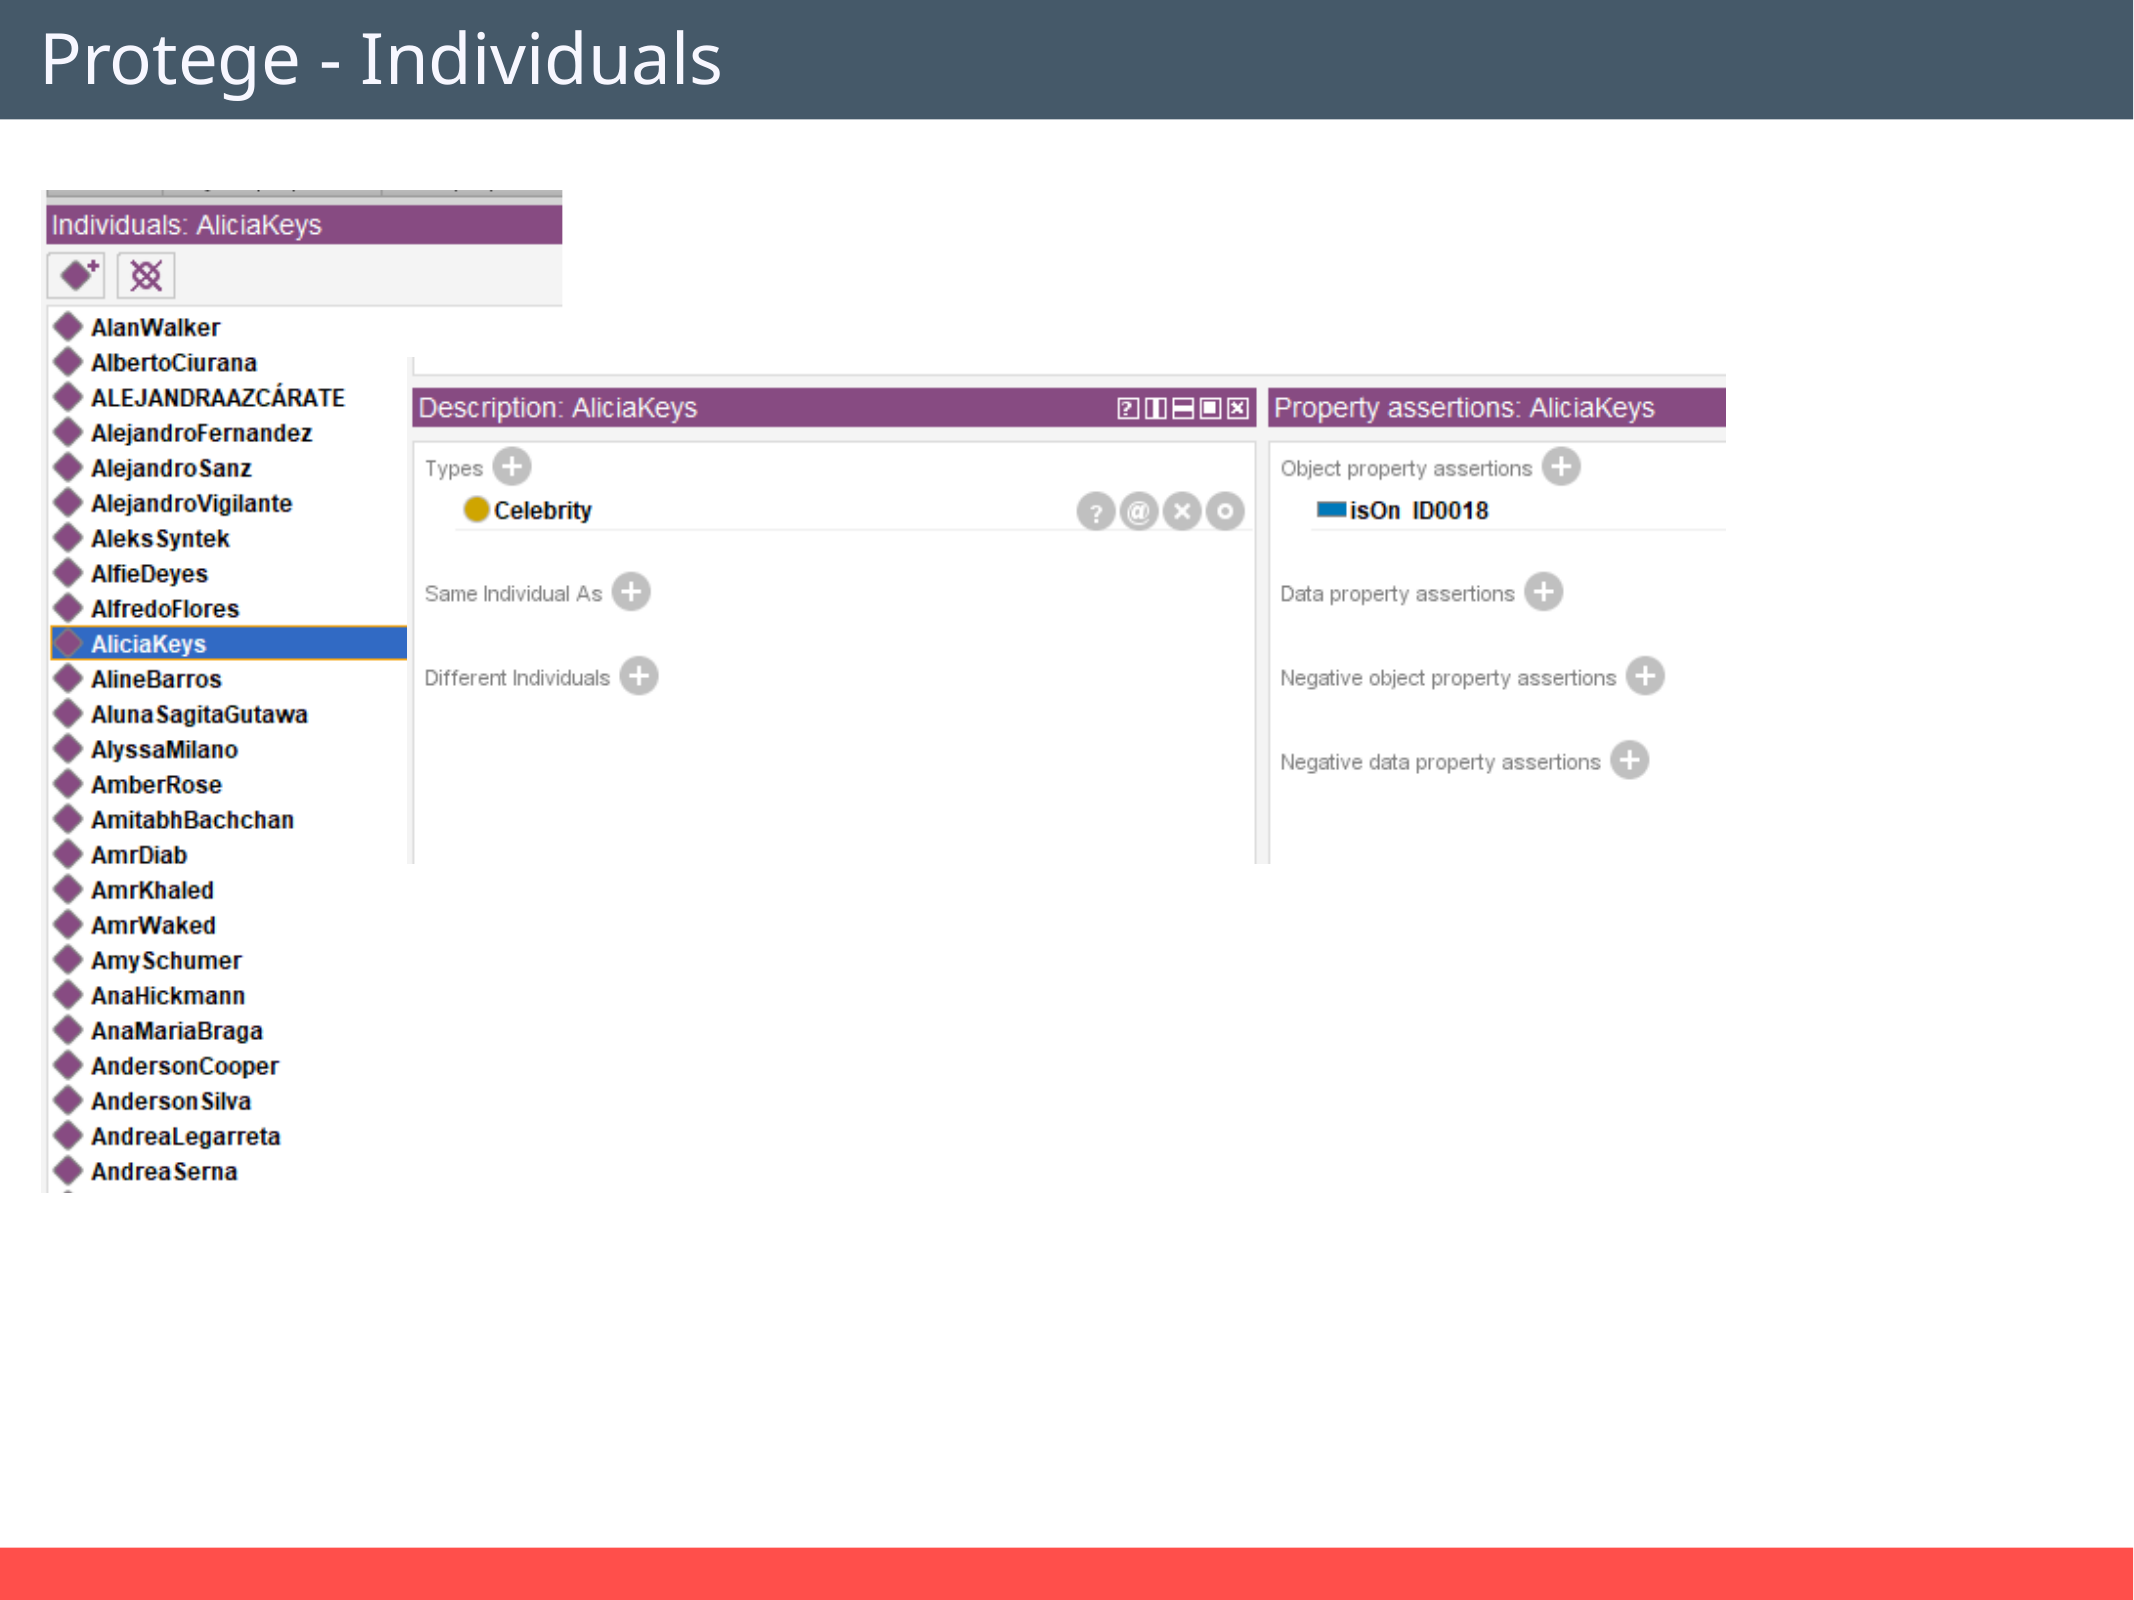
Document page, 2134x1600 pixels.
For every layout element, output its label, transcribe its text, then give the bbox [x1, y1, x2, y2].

picture [40, 190, 1726, 1193]
title Protege - Individuals [37, 12, 1069, 282]
